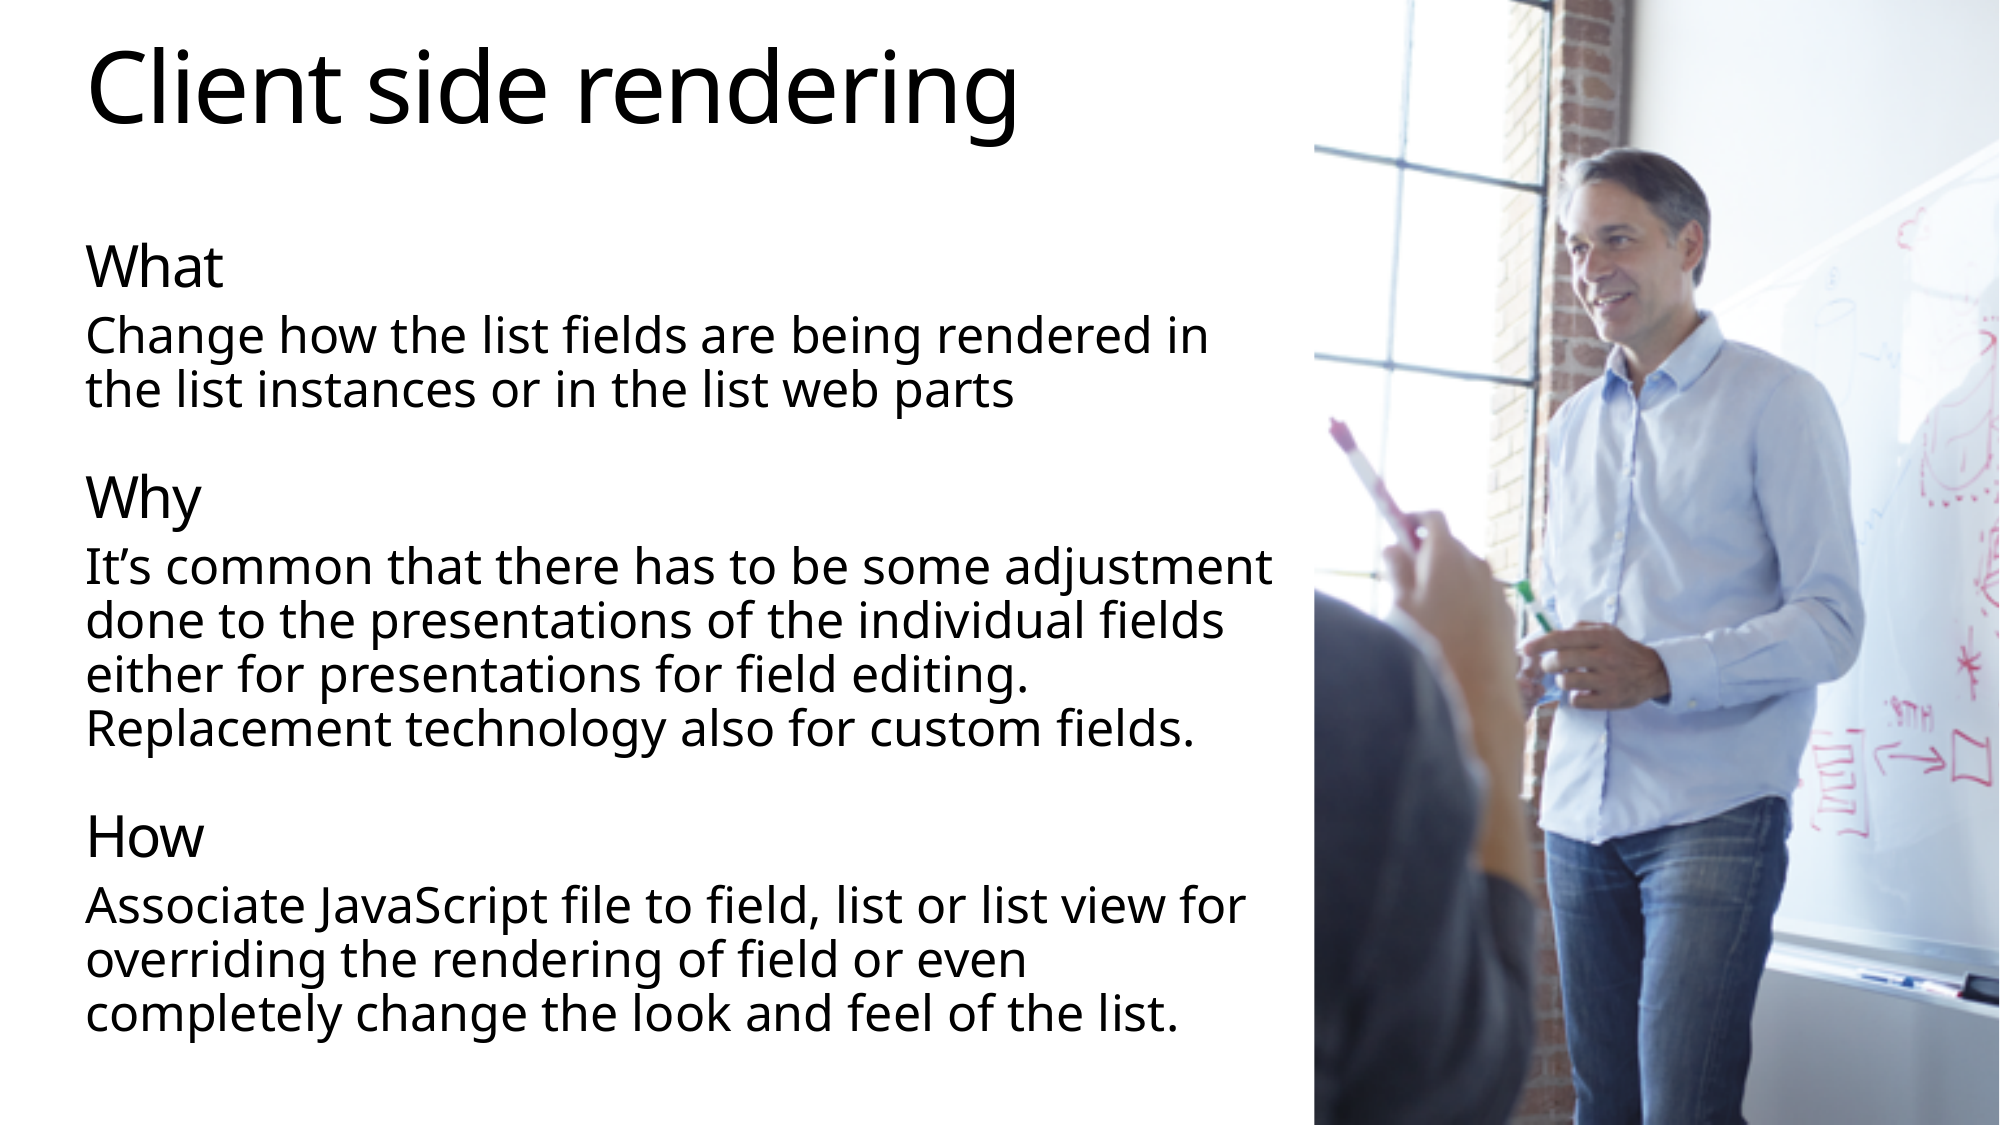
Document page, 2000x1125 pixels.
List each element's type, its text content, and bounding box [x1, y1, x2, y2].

list What Change how the list fields are being rendered in the list instances or in the list web parts Why It’s common that there has to be some adjustment done to the presentations of the individual fields either for presentations for field editing. Replacement technology also for custom fields. How Associate JavaScript file to field, list or list view for overriding the rendering of field or even completely change the look and feel of the list. [85, 237, 1290, 562]
title Client side rendering [85, 37, 1314, 161]
picture [1314, 0, 2000, 1125]
